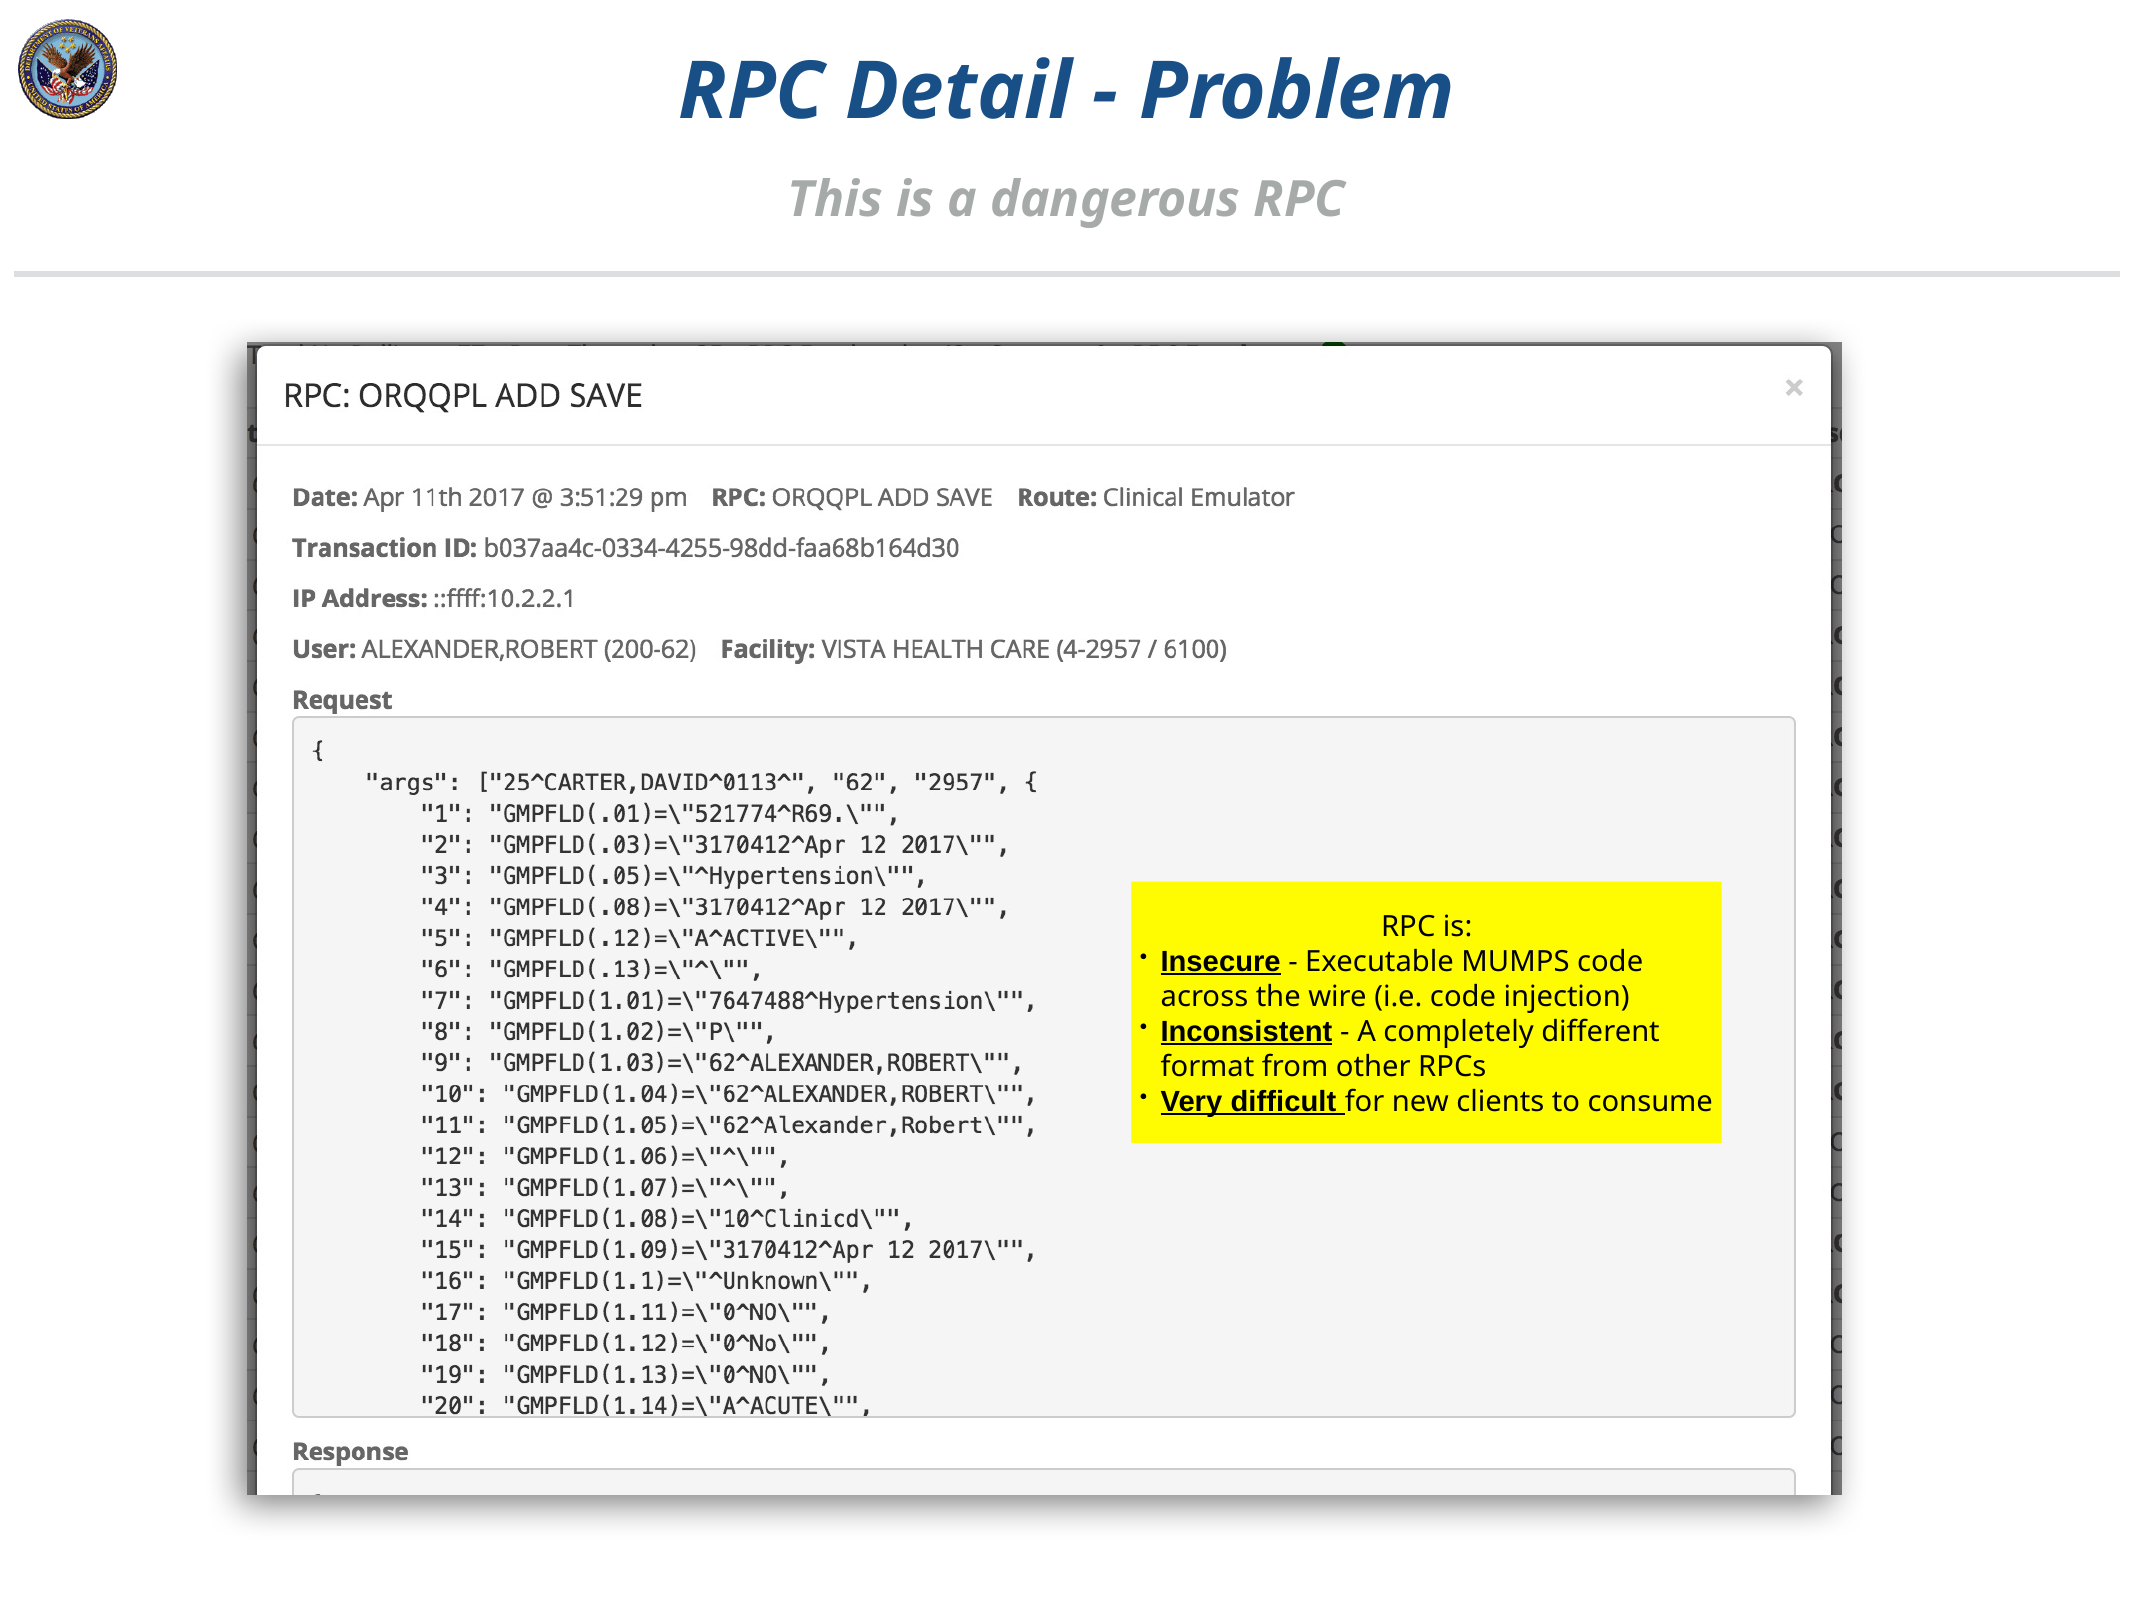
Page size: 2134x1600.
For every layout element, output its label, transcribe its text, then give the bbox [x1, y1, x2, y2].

picture [247, 342, 1842, 1495]
picture [18, 19, 117, 119]
text_box RPC Detail - Problem [472, 28, 1662, 146]
text_box This is a dangerous RPC [493, 158, 1640, 235]
